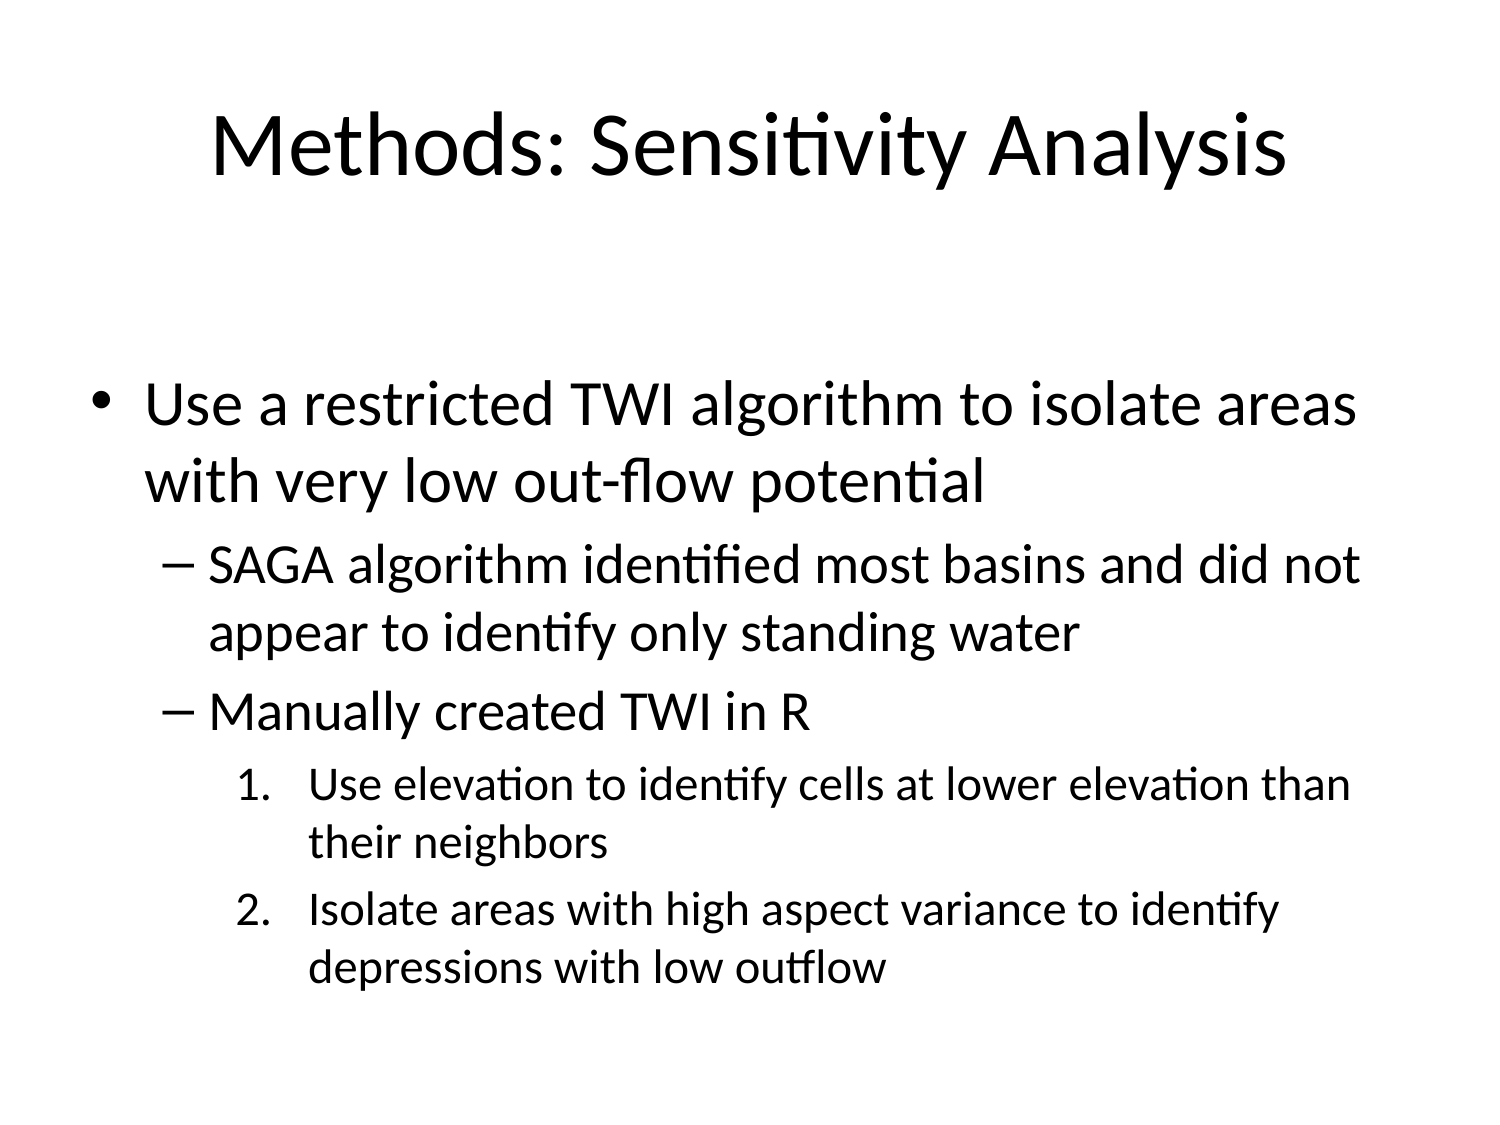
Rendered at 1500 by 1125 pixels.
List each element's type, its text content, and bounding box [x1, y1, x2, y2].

list Use a restricted TWI algorithm to isolate areas with very low out-flow potential SAGA algorithm identified most basins and did not appear to identify only standing water Manually created TWI in R Use elevation to identify cells at lower elevation than their neighbors Isolate areas with high aspect variance to identify depressions with low outflow [75, 262, 1425, 1005]
title Methods: Sensitivity Analysis [75, 45, 1425, 233]
